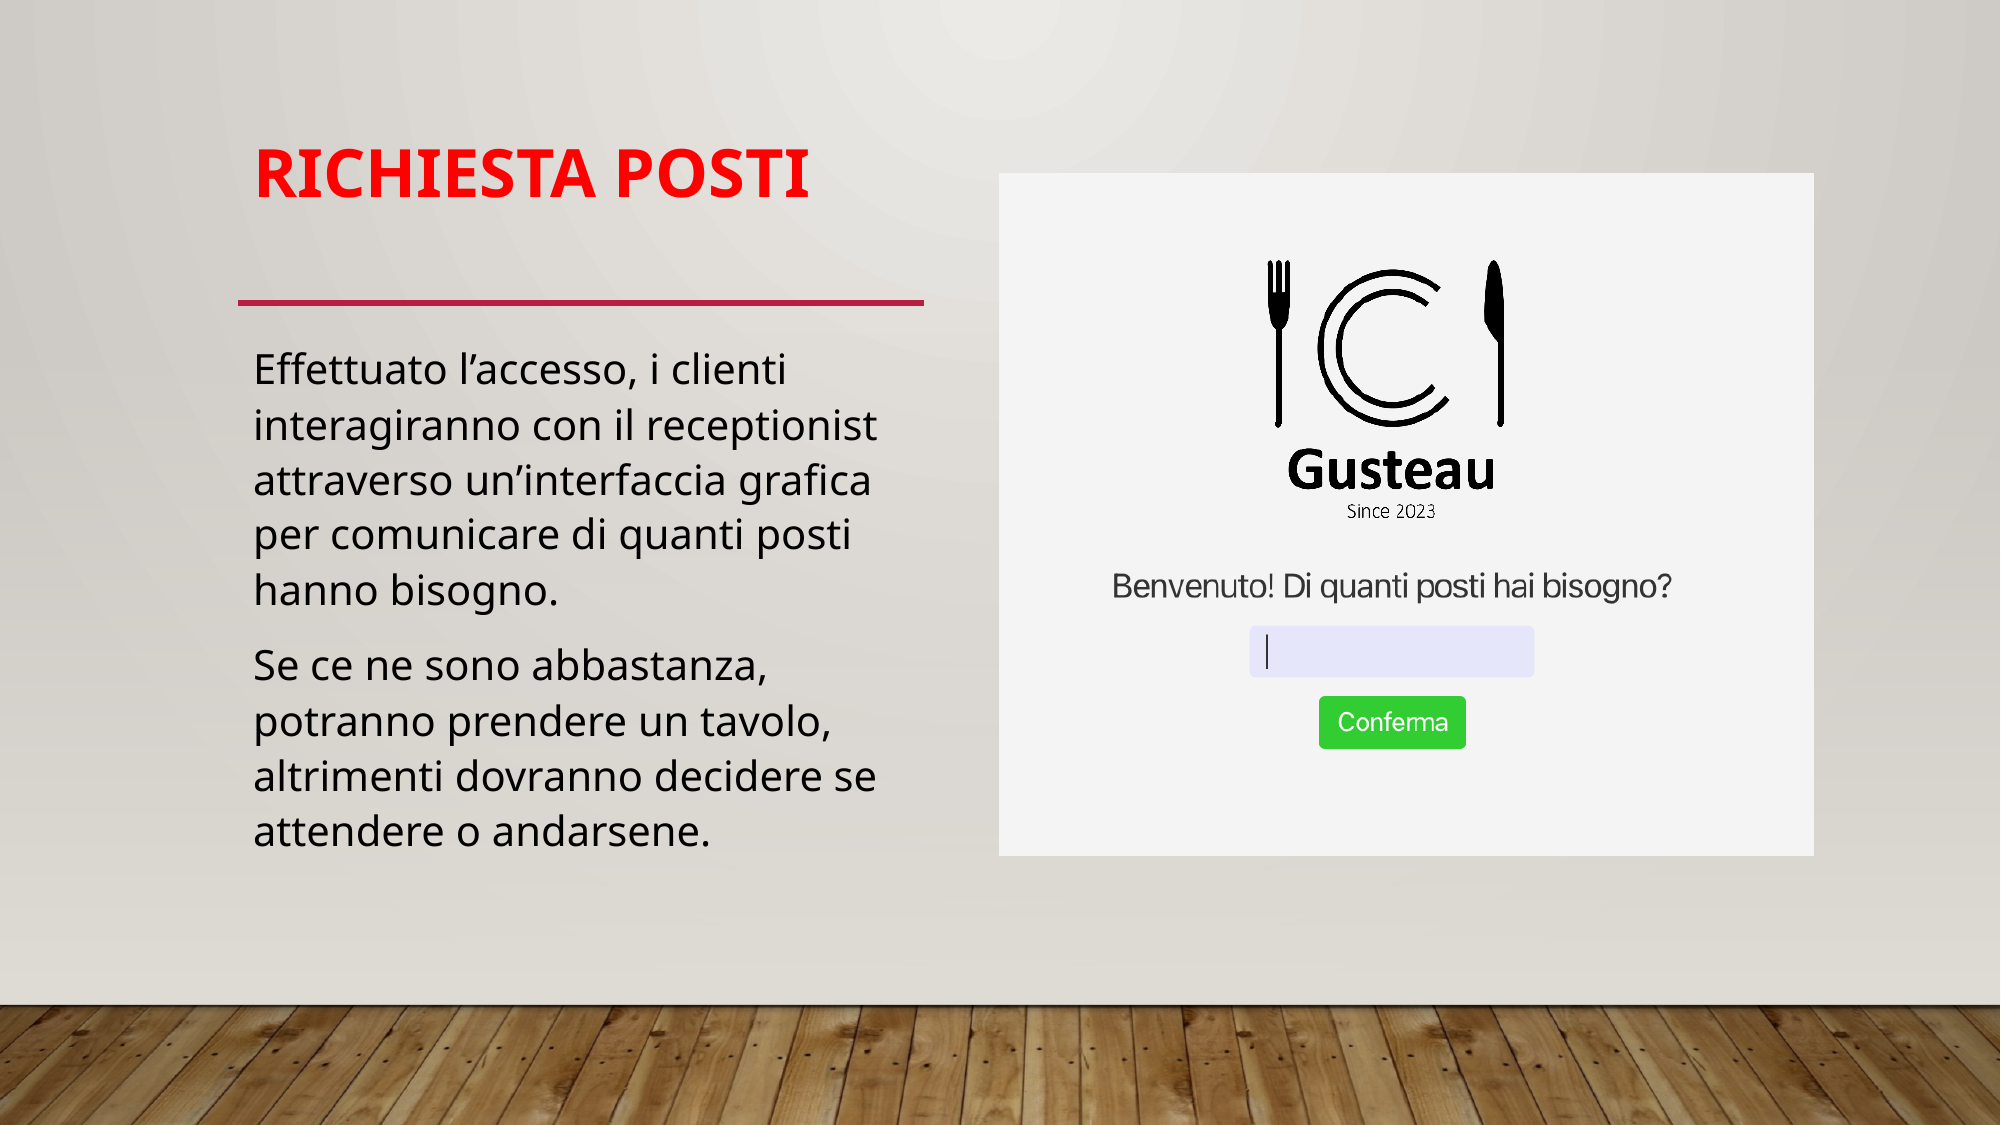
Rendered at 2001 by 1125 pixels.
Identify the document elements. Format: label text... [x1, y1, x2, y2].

picture [0, 1006, 2000, 1125]
list Effettuato l’accesso, i clienti interagiranno con il receptionist attraverso un’interfaccia grafica per comunicare di quanti posti hanno bisogno. Se ce ne sono abbastanza, potranno prendere un tavolo, altrimenti dovranno decidere se attendere o andarsene. [238, 330, 923, 897]
picture [999, 173, 1814, 856]
text_box [0, 330, 2000, 1004]
title RICHIESTA POSTI [238, 131, 924, 302]
text_box [0, 0, 2000, 330]
